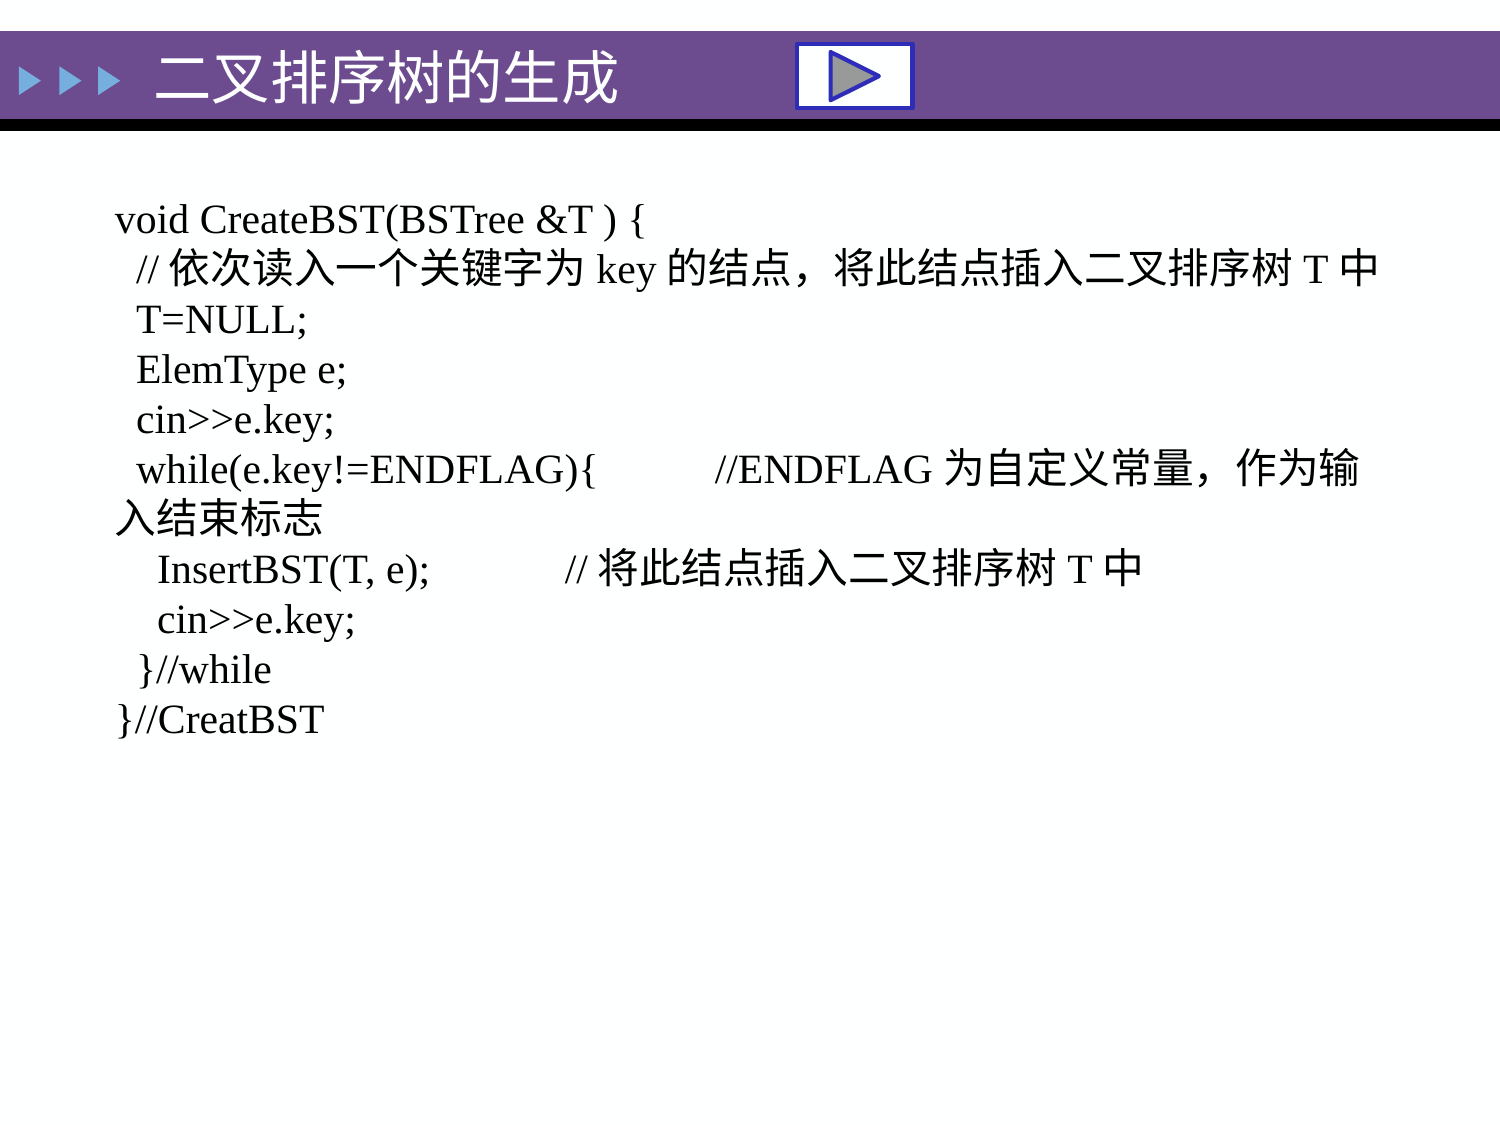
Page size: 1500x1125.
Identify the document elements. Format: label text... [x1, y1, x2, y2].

text_box [795, 42, 915, 110]
text_box void CreateBST(BSTree &T ) { //依次读入一个关键字为key的结点，将此结点插入二叉排序树T中 T=NULL; ElemType e; cin>>e.key; while(e.key!=ENDFLAG){ //ENDFLAG为自定义常量，作为输入结束标志 InsertBST(T, e); //将此结点插入二叉排序树T中 cin>>e.key; }//while }//CreatBST [100, 184, 1400, 750]
title 二叉排序树的生成 [138, 38, 1189, 114]
